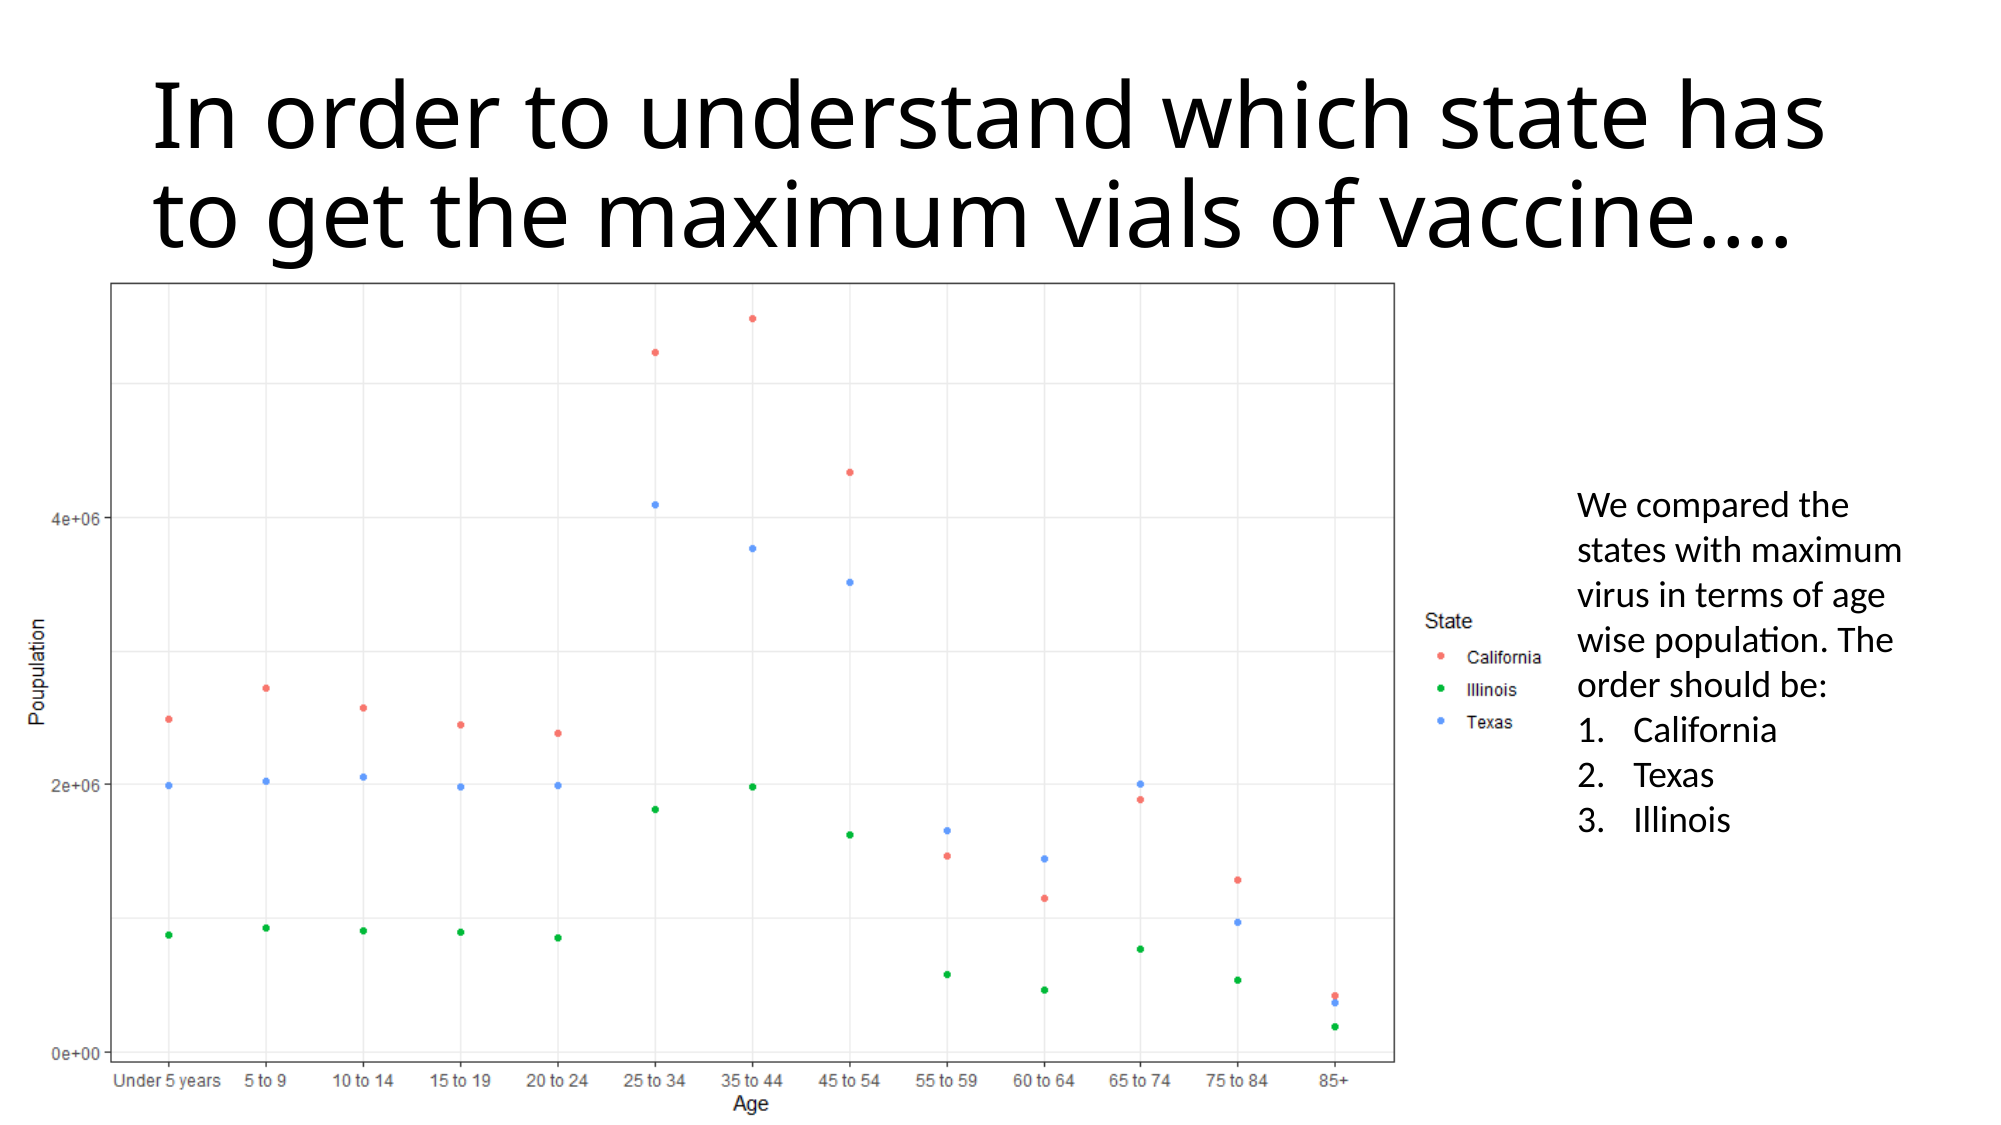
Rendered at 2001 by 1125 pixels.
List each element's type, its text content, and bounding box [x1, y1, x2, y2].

title In order to understand which state has to get the maximum vials of vaccine…. [137, 59, 1863, 278]
picture [16, 273, 1563, 1125]
text_box We compared the states with maximum virus in terms of age wise population. The order should be: California Texas Illinois [1563, 472, 1948, 848]
